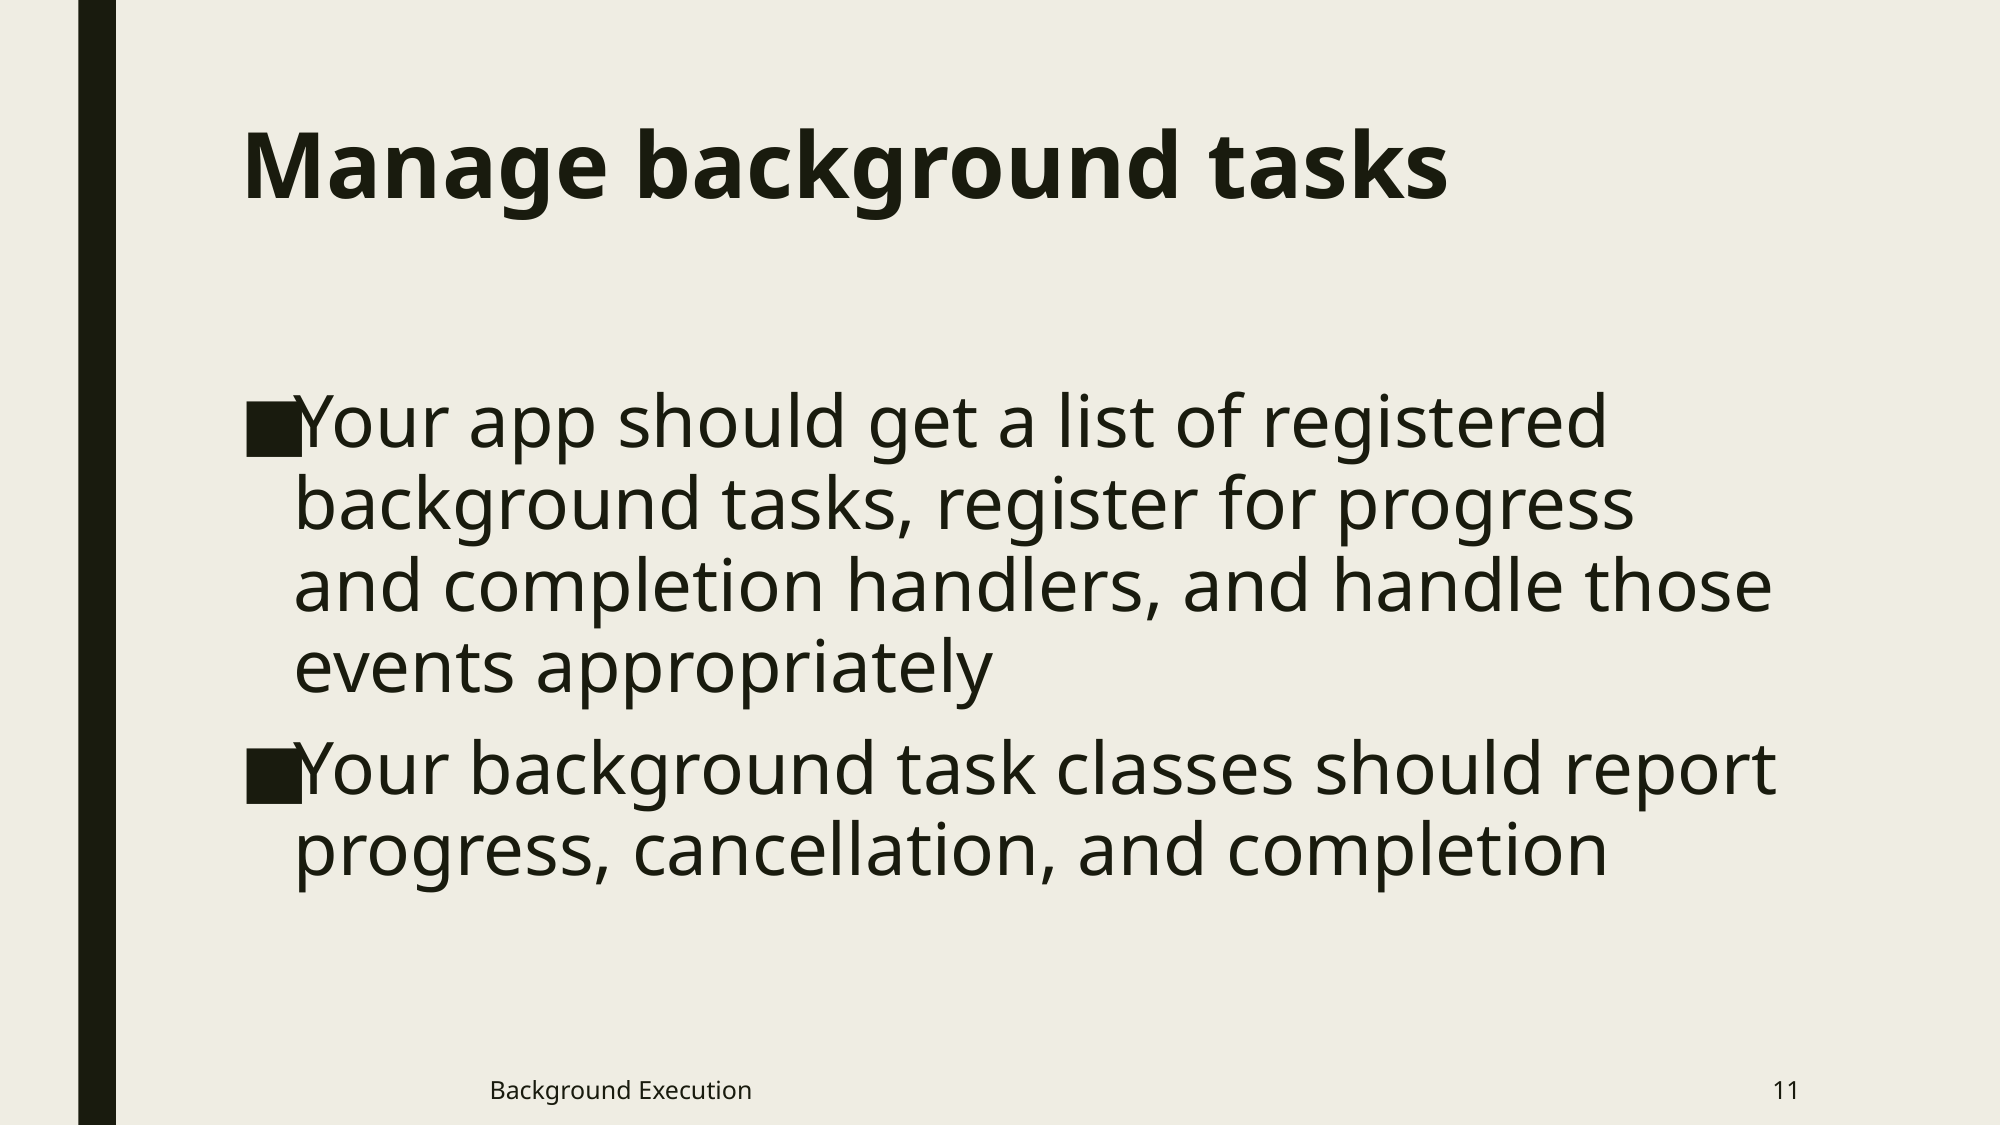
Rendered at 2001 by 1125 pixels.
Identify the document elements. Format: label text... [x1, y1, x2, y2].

list Your app should get a list of registered background tasks, register for progress and completion handlers, and handle those events appropriately Your background task classes should report progress, cancellation, and completion [225, 375, 1800, 963]
slide_number 11 [1553, 1058, 1816, 1125]
footer Background Execution [474, 1058, 1505, 1125]
title Manage background tasks [225, 112, 1800, 357]
